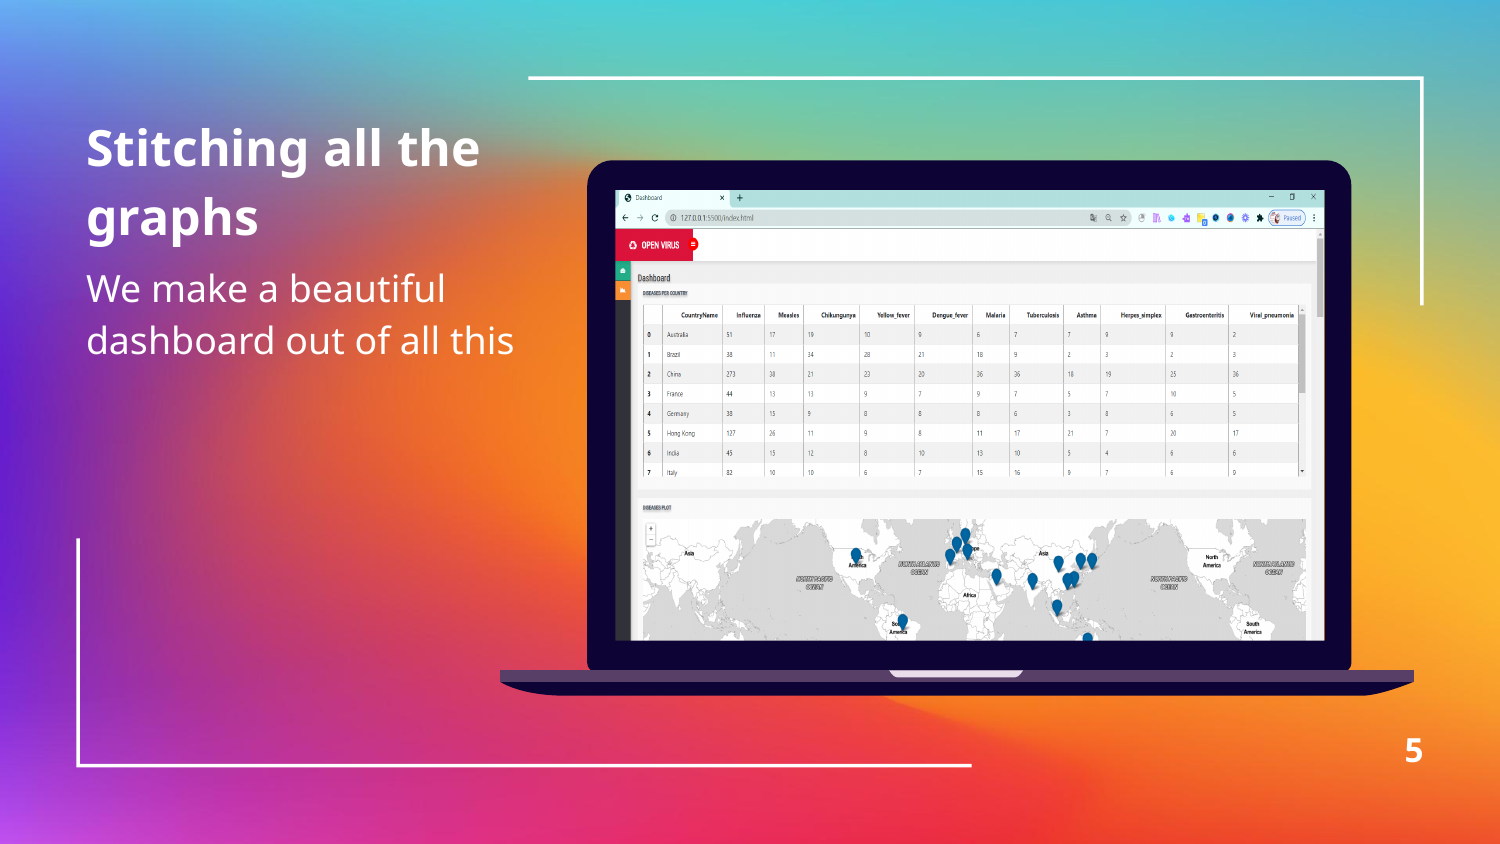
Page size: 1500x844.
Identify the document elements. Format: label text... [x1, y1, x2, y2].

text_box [499, 160, 1415, 696]
list Stitching all the graphs We make a beautiful dashboard out of all this [85, 107, 540, 799]
picture [0, 0, 1500, 844]
slide_number 5 [1347, 696, 1424, 775]
